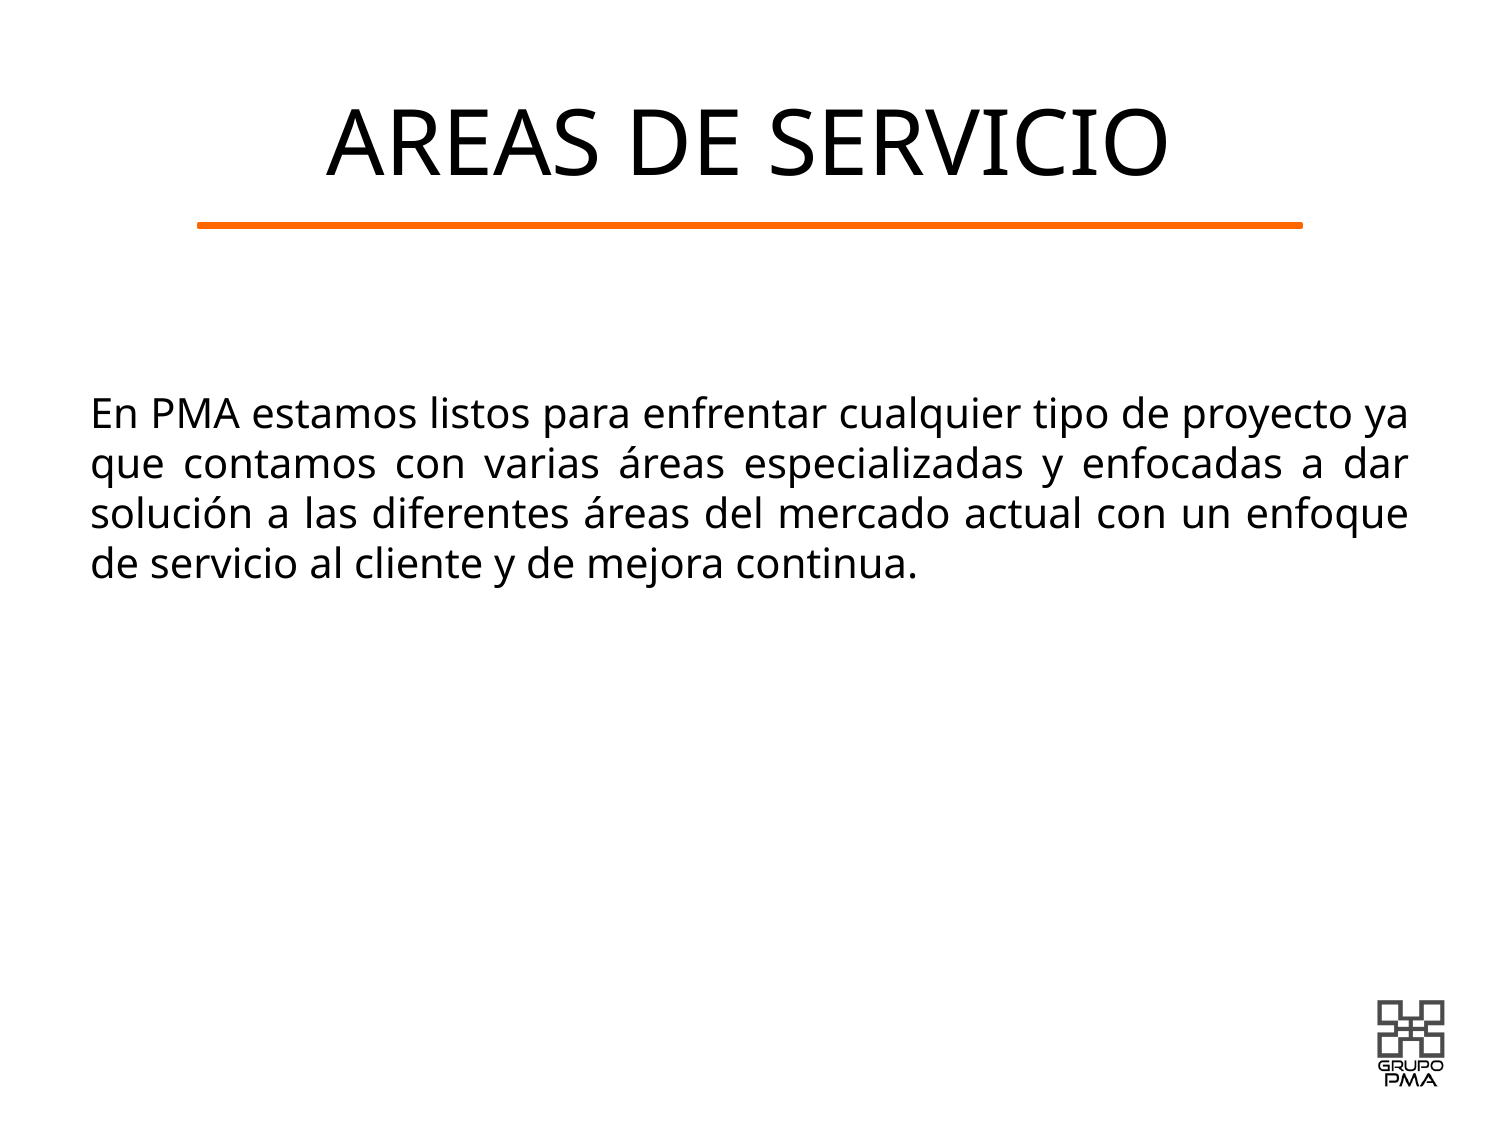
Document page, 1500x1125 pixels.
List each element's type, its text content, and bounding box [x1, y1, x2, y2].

title AREAS DE SERVICIO [75, 45, 1425, 233]
list En PMA estamos listos para enfrentar cualquier tipo de proyecto ya que contamos con varias áreas especializadas y enfocadas a dar solución a las diferentes áreas del mercado actual con un enfoque de servicio al cliente y de mejora continua. [75, 262, 1425, 1005]
text_box [197, 222, 1303, 229]
picture [1376, 999, 1445, 1088]
